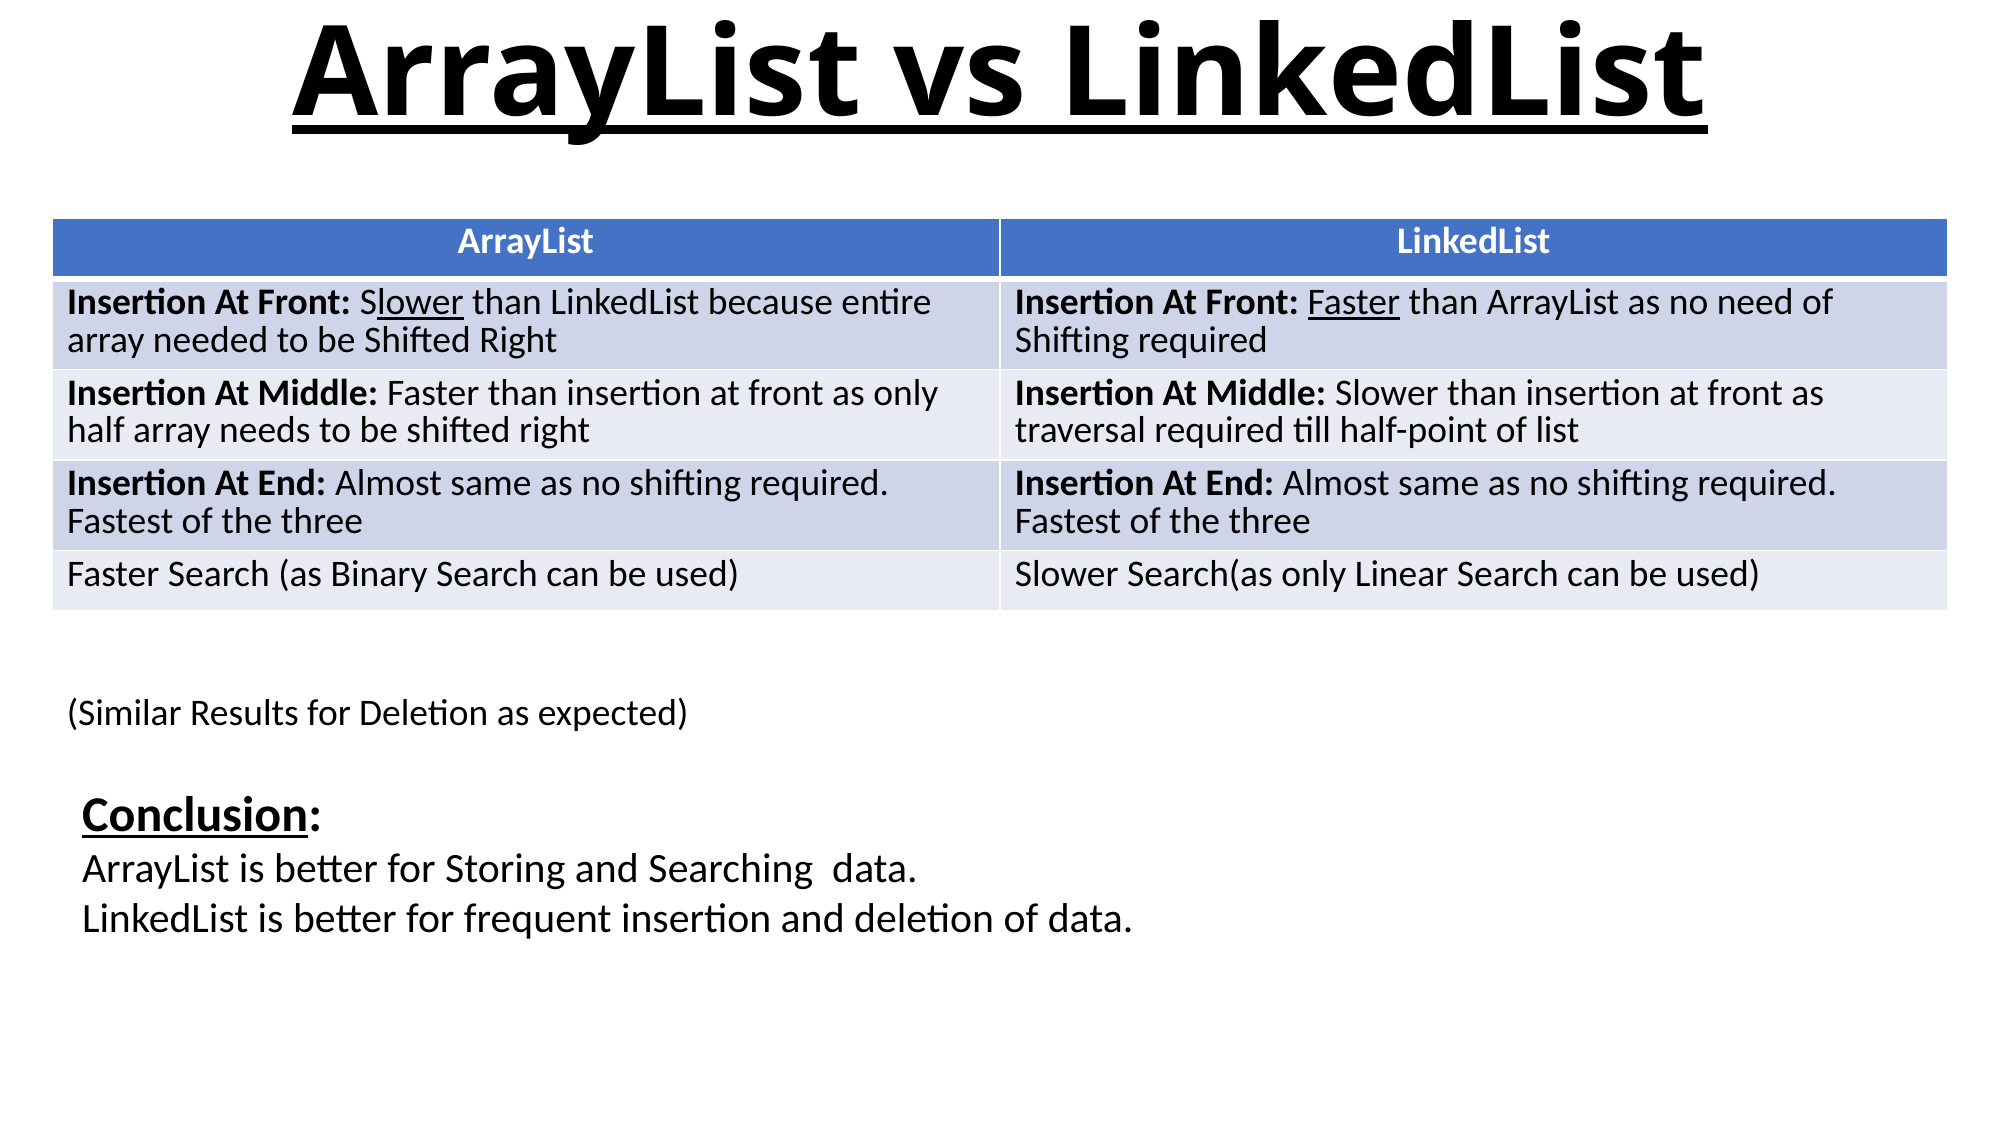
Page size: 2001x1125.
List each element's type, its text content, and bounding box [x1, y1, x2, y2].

table_cell Insertion At End: Almost same as no shifting required. Fastest of the three [1001, 461, 1947, 550]
title ArrayList vs LinkedList [249, 0, 1750, 151]
table_cell Insertion At Middle: Slower than insertion at front as traversal required till half-point of list [1001, 370, 1947, 459]
text_box Conclusion: ArrayList is better for Storing and Searching data. LinkedList is better for frequent insertion and deletion of data. [67, 773, 1948, 949]
text_box (Similar Results for Deletion as expected) [52, 680, 785, 741]
table_cell Insertion At Middle: Faster than insertion at front as only half array needs to be shifted right [53, 370, 999, 459]
table_cell Insertion At Front: Slower than LinkedList because entire array needed to be Shifted Right [53, 282, 999, 369]
table_cell Insertion At End: Almost same as no shifting required. Fastest of the three [53, 461, 999, 550]
table_cell Slower Search(as only Linear Search can be used) [1001, 551, 1947, 610]
table_cell Insertion At Front: Faster than ArrayList as no need of Shifting required [1001, 282, 1947, 369]
table_header LinkedList [1001, 219, 1947, 276]
table_cell Faster Search (as Binary Search can be used) [53, 551, 999, 610]
table_header ArrayList [53, 219, 999, 276]
